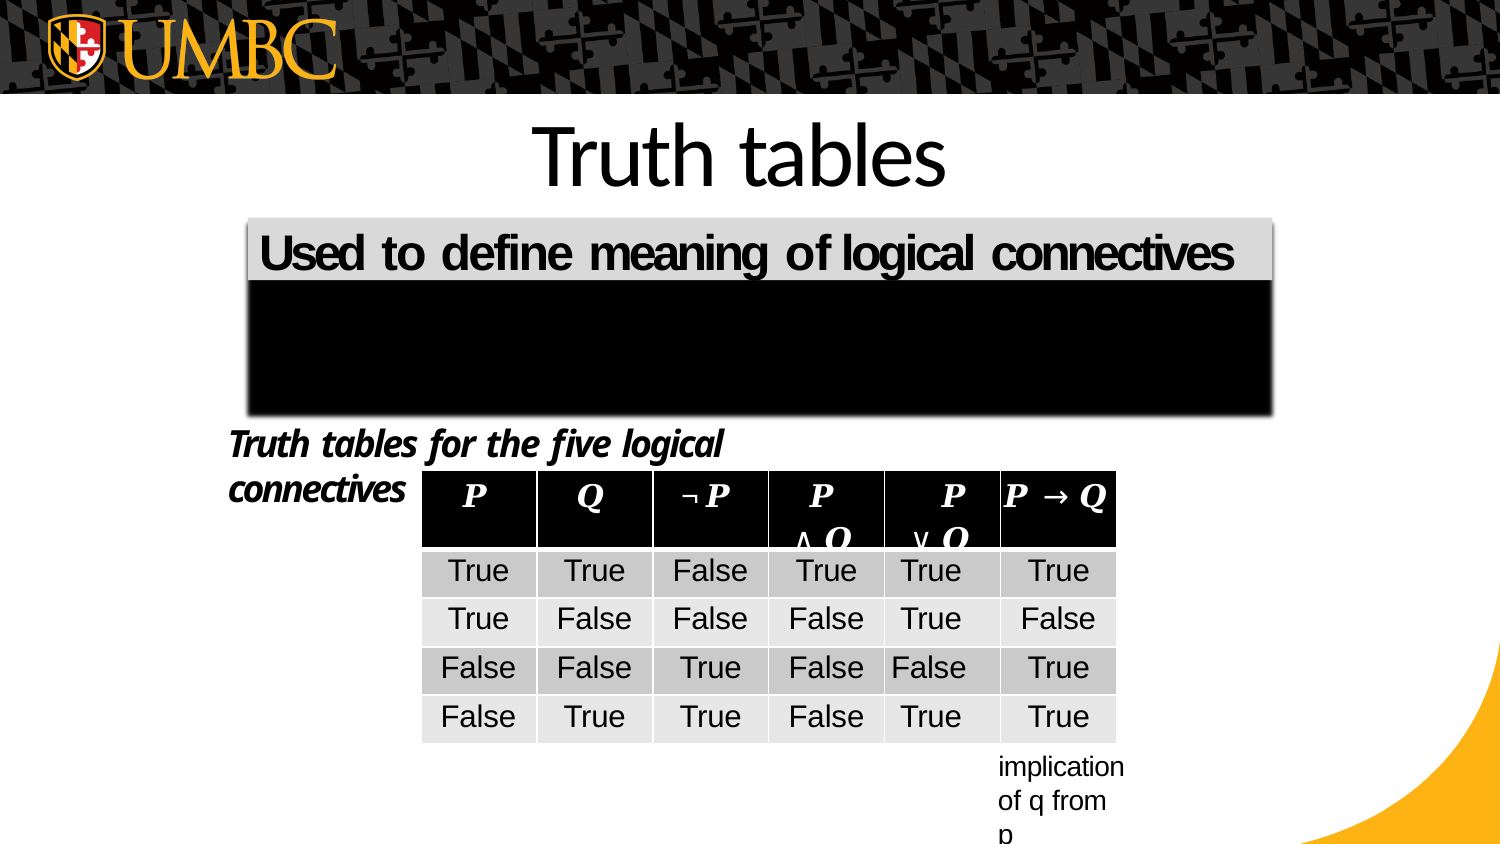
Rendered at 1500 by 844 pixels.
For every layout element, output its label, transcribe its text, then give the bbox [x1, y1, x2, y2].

table_cell True [885, 552, 1000, 597]
table_cell True [769, 552, 884, 597]
table_cell False [538, 648, 652, 694]
table_cell False [1001, 599, 1116, 646]
table_cell True [885, 696, 1000, 743]
table_cell False [769, 648, 884, 694]
text_box implication of q from p [996, 747, 1128, 844]
picture [0, 0, 1500, 94]
table_header 𝑷 ∧ 𝑸 [769, 471, 884, 547]
table_cell True [654, 696, 768, 743]
table_cell False [538, 599, 652, 646]
table_header 𝑸 [538, 471, 652, 547]
picture [1299, 639, 1500, 844]
table_header 𝑷 ∨ 𝑸 [885, 471, 1000, 547]
table_cell False [422, 648, 536, 694]
table_cell False [769, 696, 884, 743]
table_cell False [769, 599, 884, 646]
table_cell True [422, 552, 536, 597]
table_cell False [422, 696, 536, 743]
title Truth tables [479, 78, 999, 206]
text_box Truth tables for the five logical connectives [226, 430, 893, 511]
table_cell False [885, 648, 1000, 694]
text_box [222, 208, 1278, 423]
table_cell False [654, 552, 768, 597]
table_header 𝑷 [422, 471, 536, 547]
table_cell True [538, 696, 652, 743]
table_cell True [654, 648, 768, 694]
table_cell True [538, 552, 652, 597]
table_header ¬𝑷 [654, 471, 768, 547]
table_cell True [422, 599, 536, 646]
table_cell True [1001, 648, 1116, 694]
table_cell True [1001, 552, 1116, 597]
table_header 𝑷 → 𝑸 [1001, 471, 1116, 547]
table_cell False [654, 599, 768, 646]
table_cell True [885, 599, 1000, 646]
table_cell True [1001, 696, 1116, 743]
